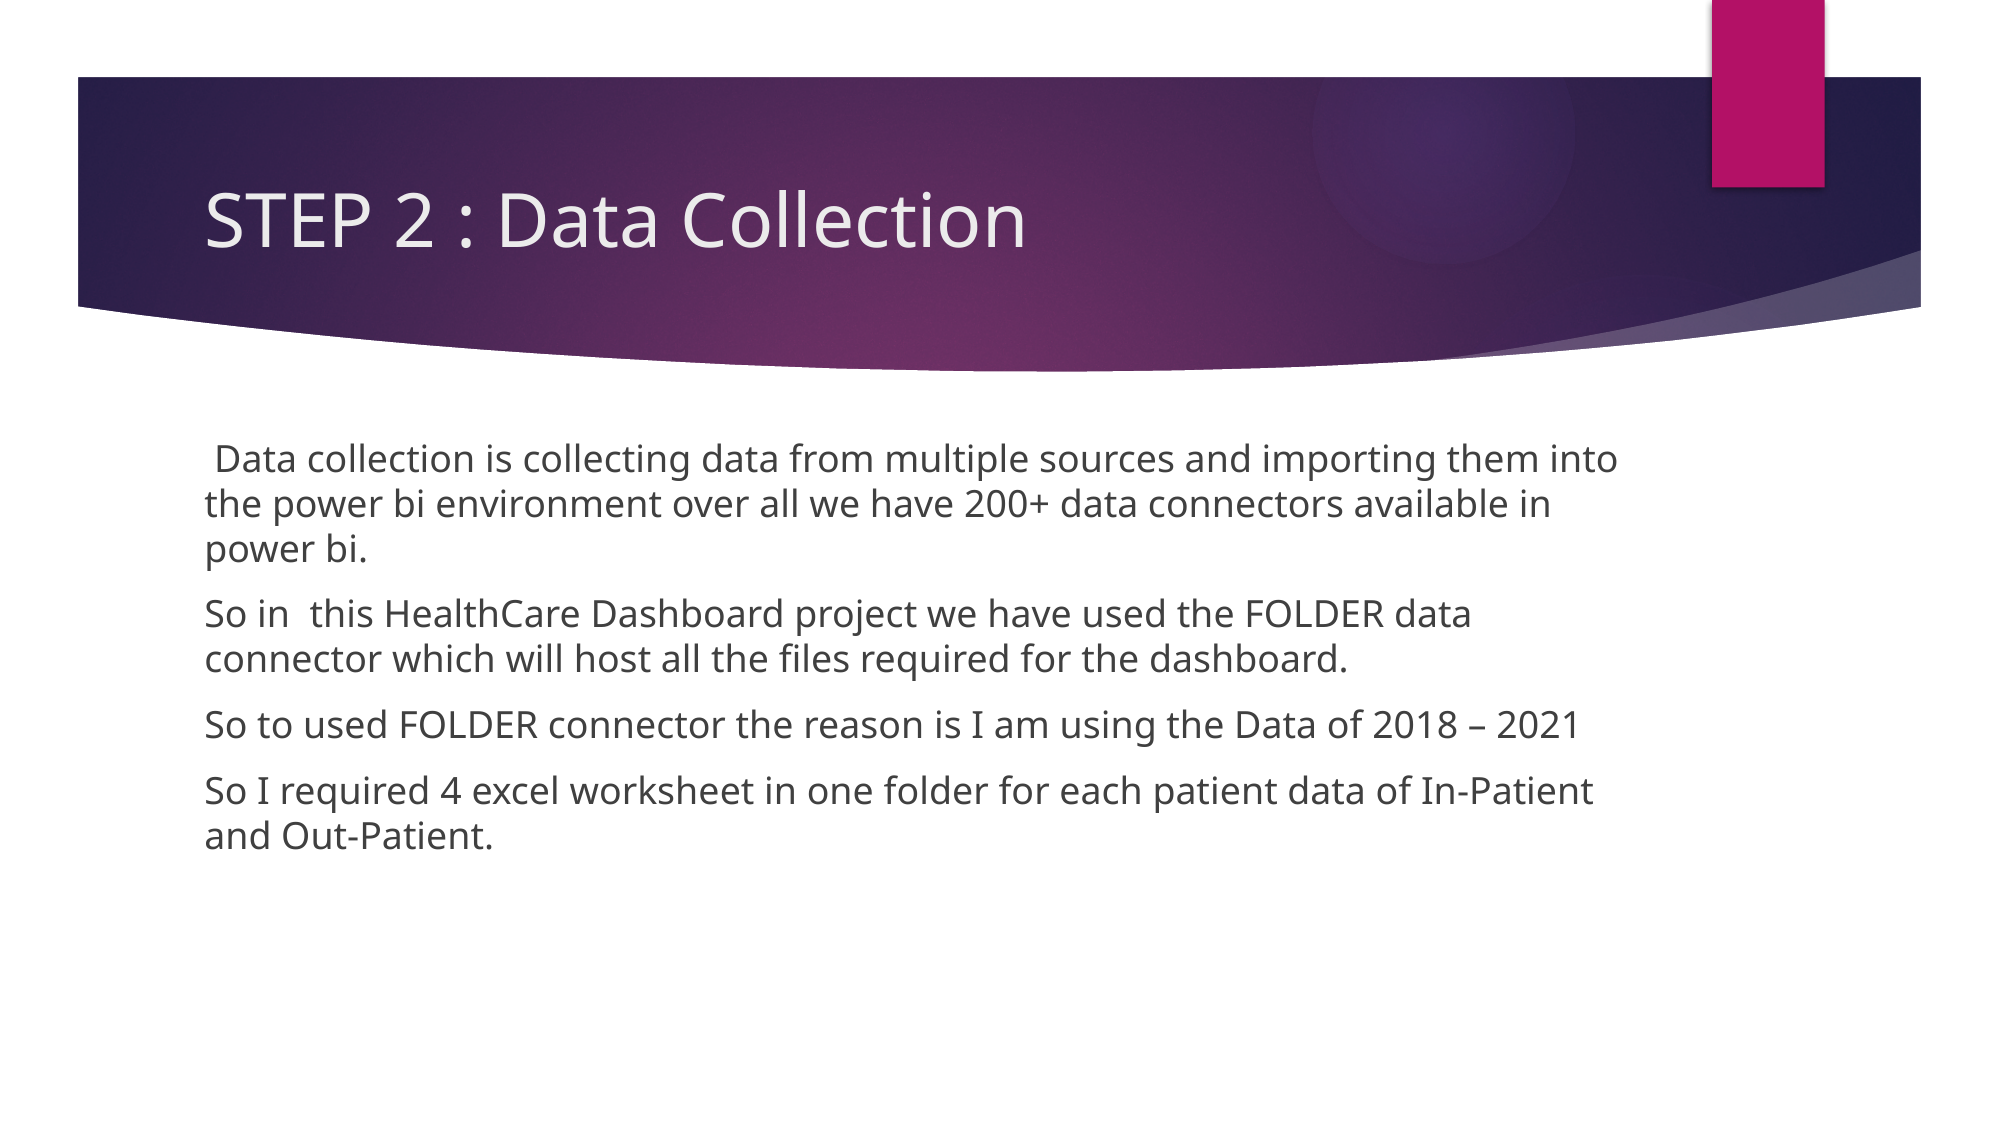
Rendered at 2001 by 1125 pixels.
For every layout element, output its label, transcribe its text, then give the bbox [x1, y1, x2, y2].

title STEP 2 : Data Collection [189, 159, 1627, 276]
list Data collection is collecting data from multiple sources and importing them into the power bi environment over all we have 200+ data connectors available in power bi. So in this HealthCare Dashboard project we have used the FOLDER data connector which will host all the files required for the dashboard. So to used FOLDER connector the reason is I am using the Data of 2018 – 2021 So I required 4 excel worksheet in one folder for each patient data of In-Patient and Out-Patient. [189, 427, 1638, 988]
